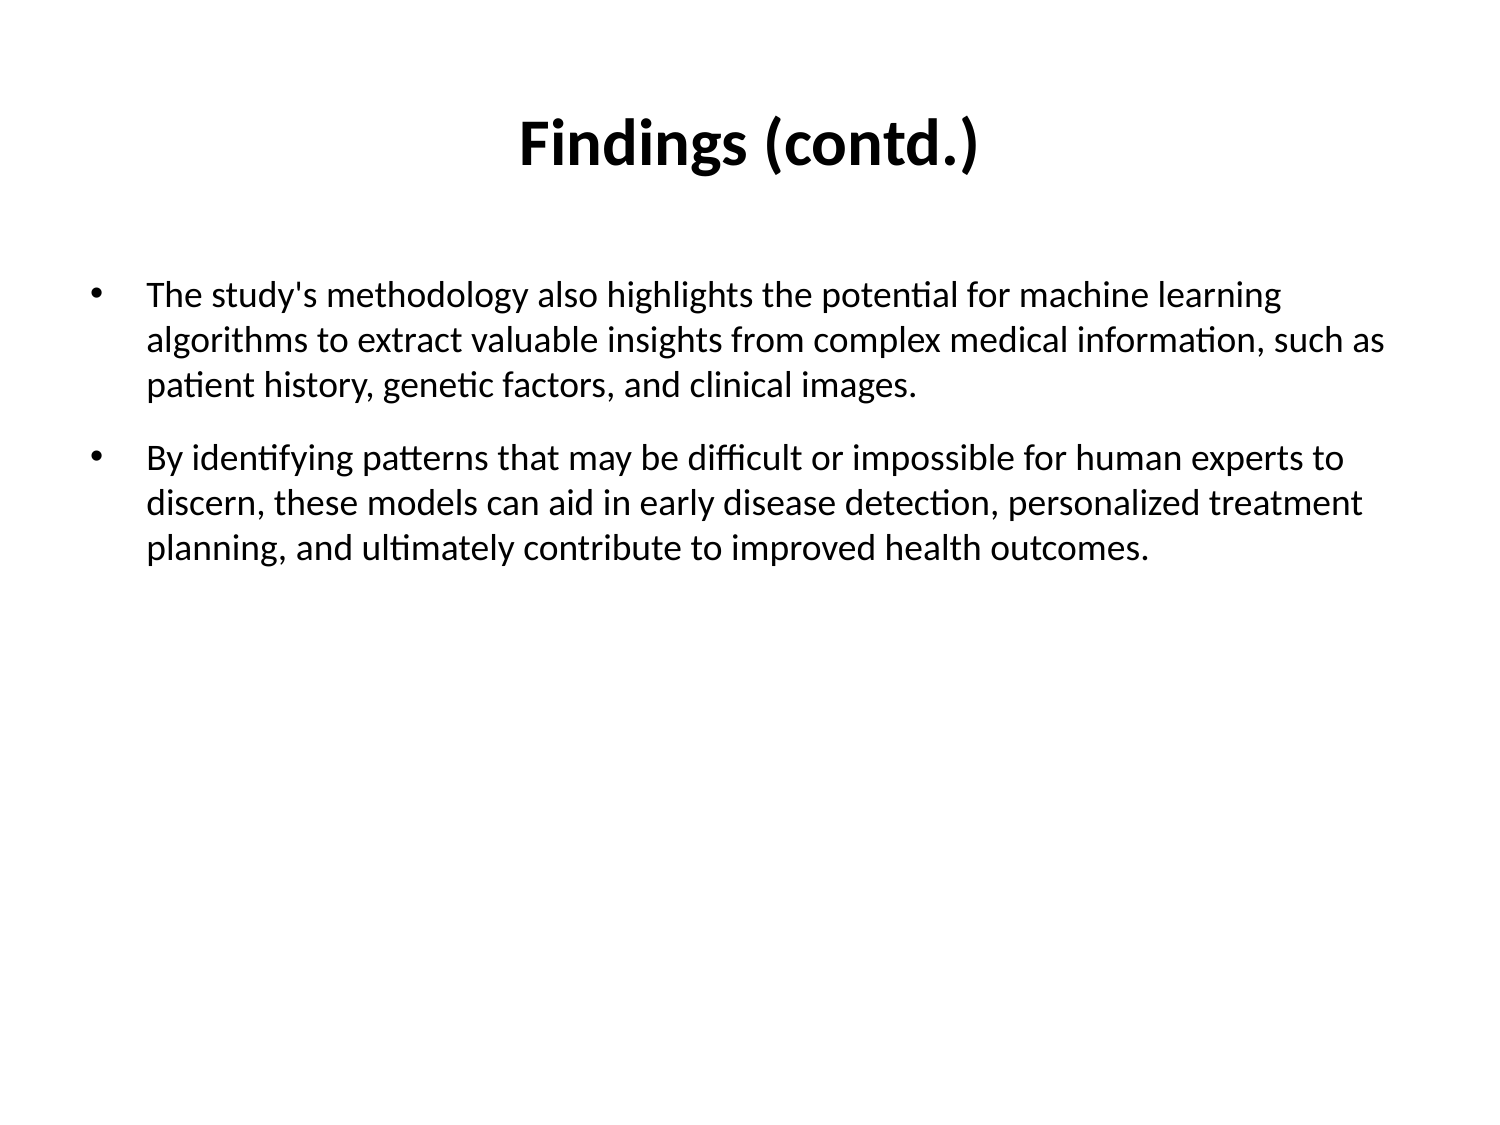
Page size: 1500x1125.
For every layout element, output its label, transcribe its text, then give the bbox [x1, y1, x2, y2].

title Findings (contd.) [75, 45, 1425, 233]
list The study's methodology also highlights the potential for machine learning algorithms to extract valuable insights from complex medical information, such as patient history, genetic factors, and clinical images. By identifying patterns that may be difficult or impossible for human experts to discern, these models can aid in early disease detection, personalized treatment planning, and ultimately contribute to improved health outcomes. [75, 262, 1425, 916]
